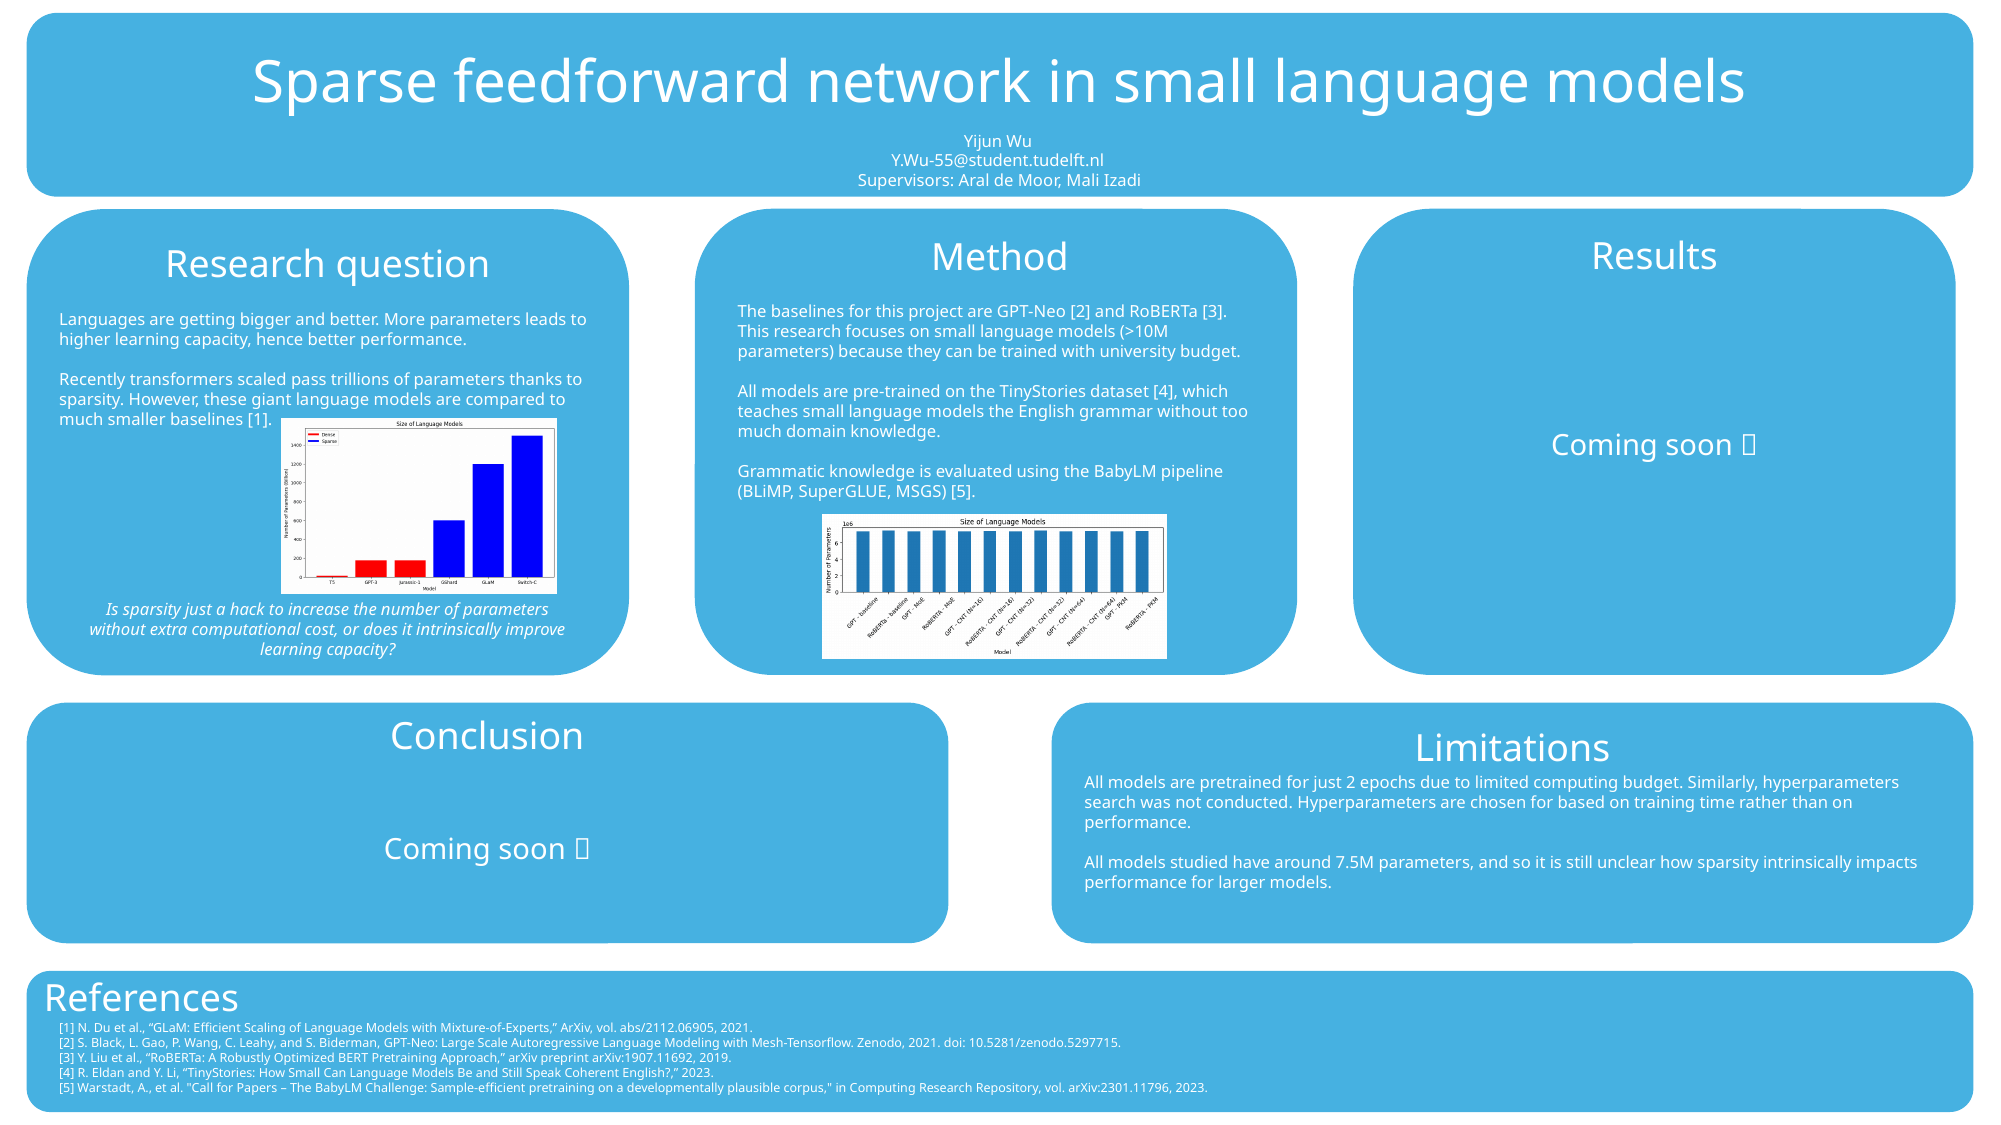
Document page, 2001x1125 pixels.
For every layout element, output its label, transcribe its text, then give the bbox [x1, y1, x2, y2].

text_box [25, 11, 1975, 199]
text_box References [26, 966, 257, 1027]
text_box [693, 207, 1299, 677]
text_box [726, 293, 1270, 645]
text_box Research question [120, 232, 536, 293]
text_box Is sparsity just a hack to increase the number of parameters without extra computational cost, or does it intrinsically improve learning capacity? [74, 591, 581, 666]
text_box [25, 701, 950, 945]
text_box [1] N. Du et al., “GLaM: Efficient Scaling of Language Models with Mixture-of-Experts,” ArXiv, vol. abs/2112.06905, 2021. [2] S. Black, L. Gao, P. Wang, C. Leahy, and S. Biderman, GPT-Neo: Large Scale Autoregressive Language Modeling with Mesh-Tensorflow. Zenodo, 2021. doi: 10.5281/zenodo.5297715. [3] Y. Liu et al., “RoBERTa: A Robustly Optimized BERT Pretraining Approach,” arXiv preprint arXiv:1907.11692, 2019. [4] R. Eldan and Y. Li, “TinyStories: How Small Can Language Models Be and Still Speak Coherent English?,” 2023. [5] Warstadt, A., et al. "Call for Papers – The BabyLM Challenge: Sample-efficient pretraining on a developmentally plausible corpus," in Computing Research Repository, vol. arXiv:2301.11796, 2023. [44, 1012, 1956, 1102]
text_box Sparse feedforward network in small language models [202, 37, 1798, 122]
text_box The baselines for this project are GPT-Neo [2] and RoBERTa [3]. This research focuses on small language models (>10M parameters) because they can be trained with university budget. All models are pre-trained on the TinyStories dataset [4], which teaches small language models the English grammar without too much domain knowledge. Grammatic knowledge is evaluated using the BabyLM pipeline (BLiMP, SuperGLUE, MSGS) [5]. [722, 293, 1266, 508]
text_box Method [792, 225, 1208, 286]
text_box [25, 969, 1975, 1114]
picture [280, 417, 557, 595]
text_box Coming soon 🤞 [1447, 419, 1862, 469]
text_box Limitations [1305, 716, 1720, 764]
text_box [1050, 701, 1975, 945]
text_box Yijun Wu Y.Wu-55@student.tudelft.nl Supervisors: Aral de Moor, Mali Izadi [646, 122, 1354, 198]
text_box [1351, 207, 1958, 677]
text_box Results [1447, 224, 1862, 285]
text_box [25, 207, 631, 677]
picture [821, 514, 1168, 660]
text_box Coming soon 🤞 [280, 822, 695, 873]
text_box All models are pretrained for just 2 epochs due to limited computing budget. Similarly, hyperparameters search was not conducted. Hyperparameters are chosen for based on training time rather than on performance. All models studied have around 7.5M parameters, and so it is still unclear how sparsity intrinsically impacts performance for larger models. [1069, 764, 1956, 899]
text_box Languages are getting bigger and better. More parameters leads to higher learning capacity, hence better performance. Recently transformers scaled pass trillions of parameters thanks to sparsity. However, these giant language models are compared to much smaller baselines [1]. [44, 301, 605, 436]
text_box Conclusion [280, 704, 695, 765]
